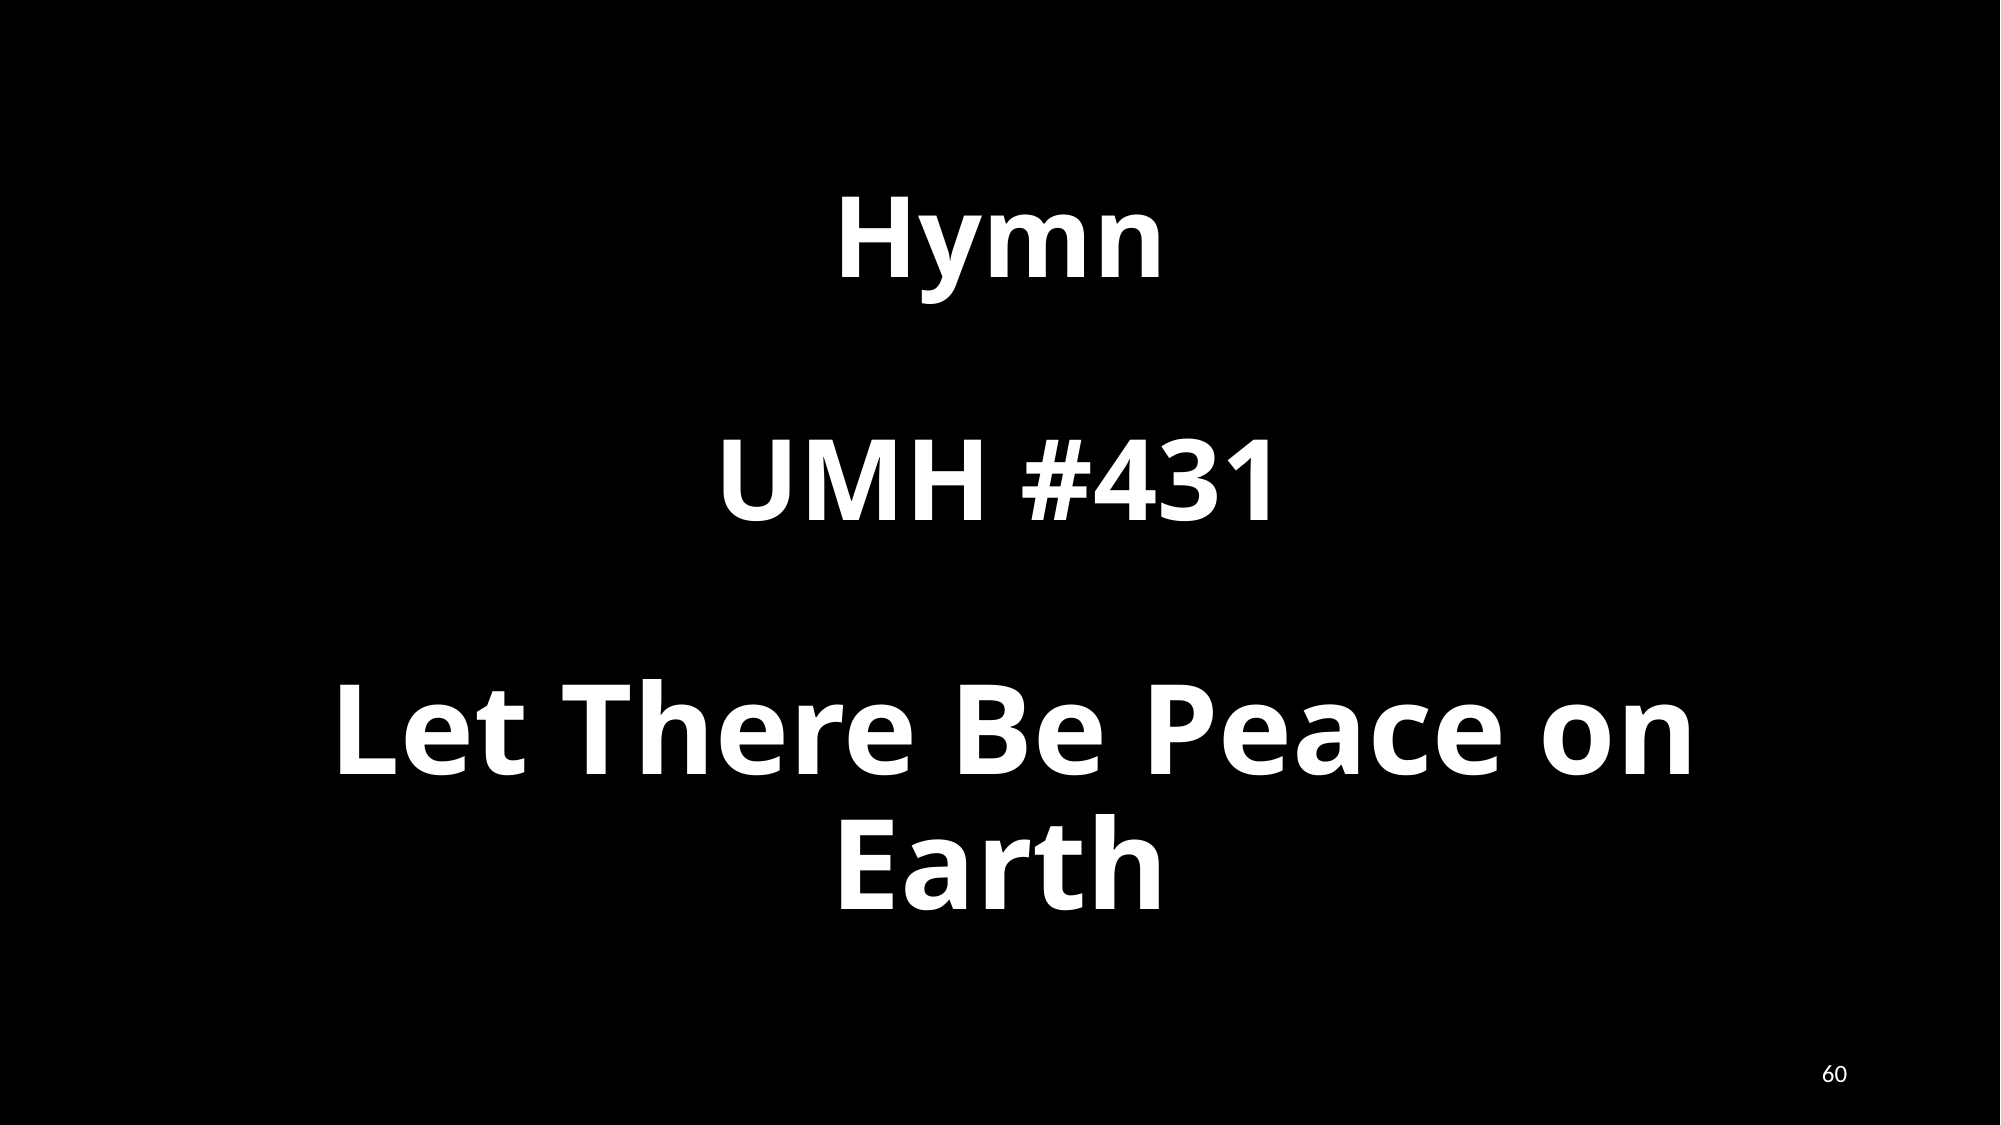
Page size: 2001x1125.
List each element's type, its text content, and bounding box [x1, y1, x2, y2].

slide_number ‹#› [1412, 1042, 1863, 1103]
title Hymn UMH #431 Let There Be Peace on Earth [137, 59, 1863, 1057]
